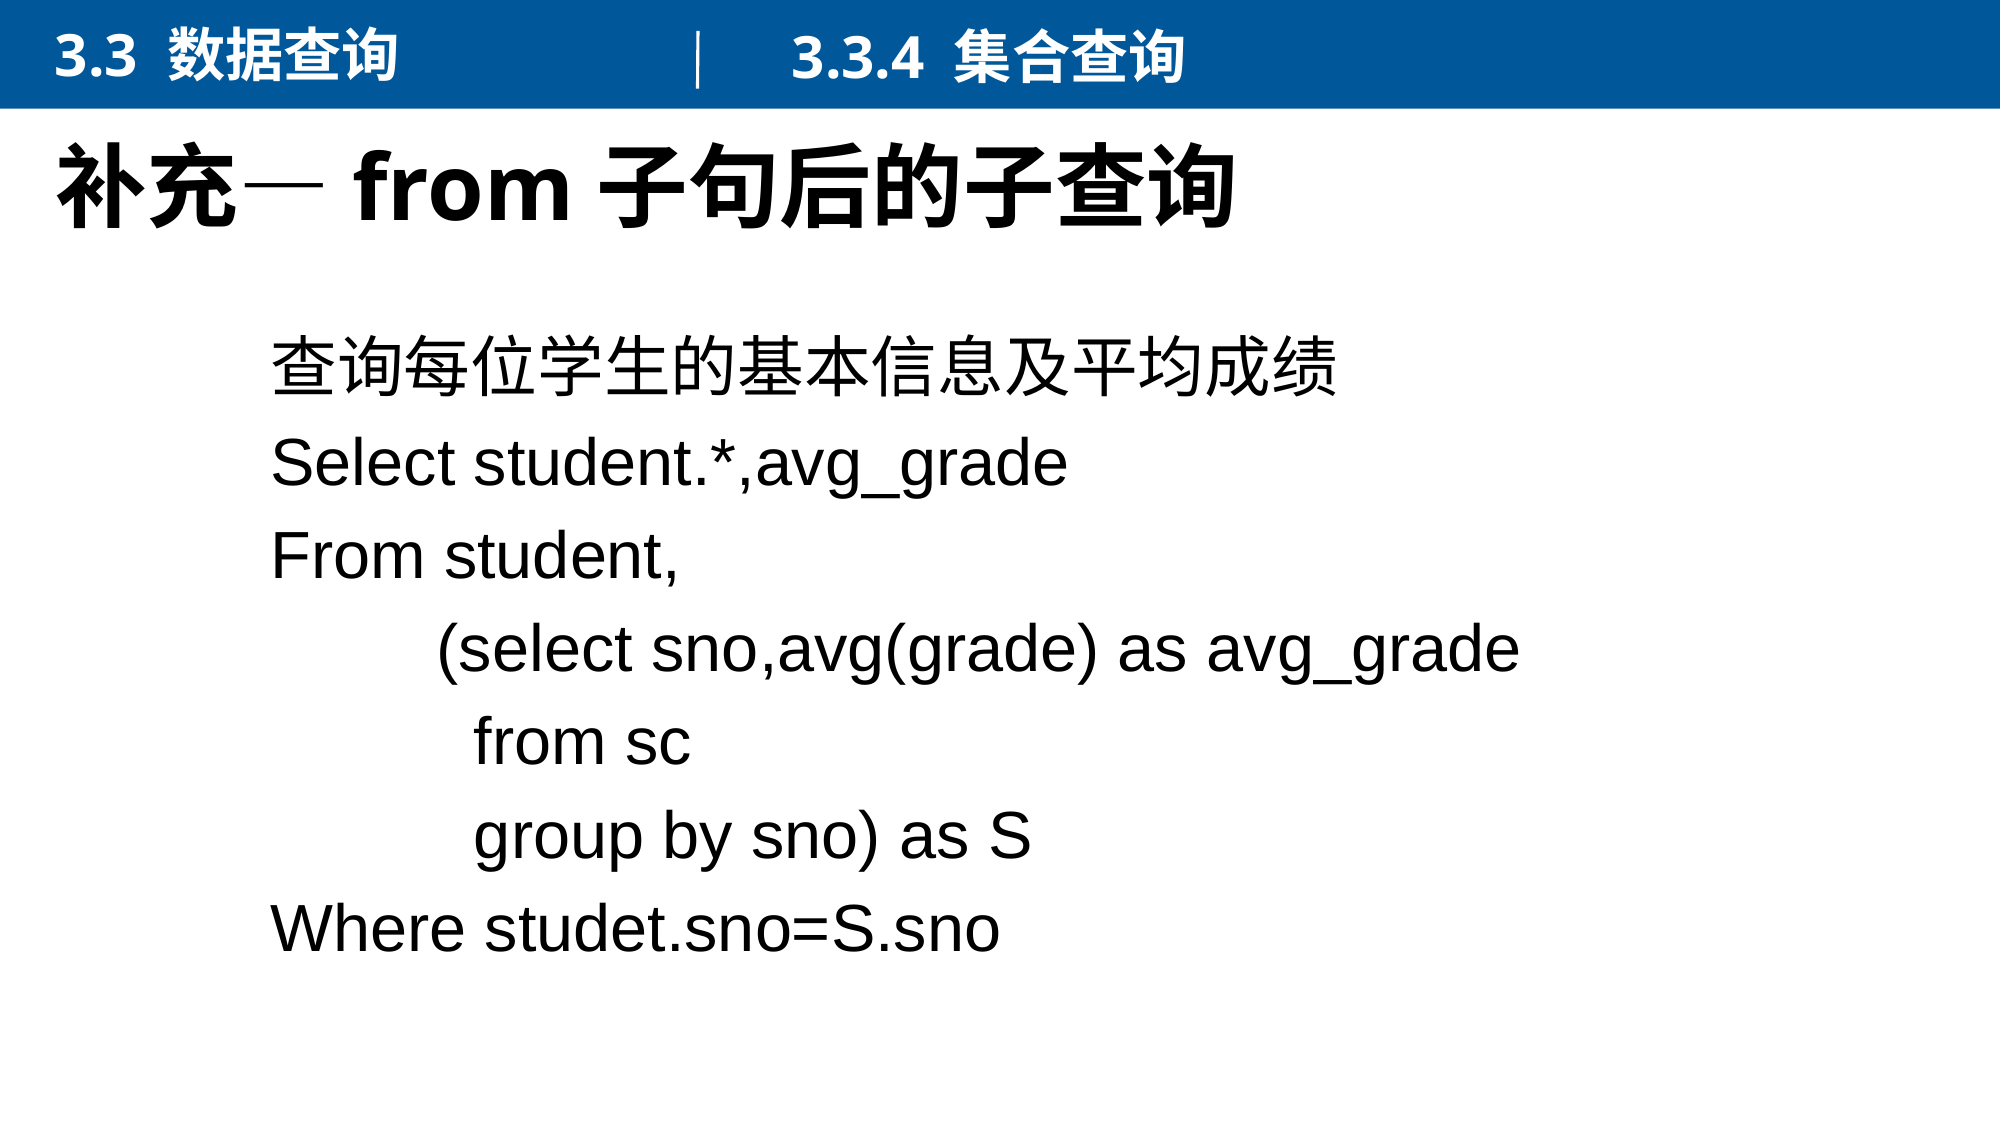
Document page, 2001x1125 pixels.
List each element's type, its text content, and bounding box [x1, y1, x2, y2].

text_box 补充—from子句后的子查询 [40, 133, 1579, 322]
text_box [0, 0, 2000, 109]
text_box 3.3 数据查询 [40, 10, 870, 96]
text_box [265, 324, 1616, 1067]
text_box 3.3.4 集合查询 [777, 12, 2000, 98]
text_box 查询每位学生的基本信息及平均成绩 Select student.*,avg_grade From student, (select sno,avg(grade) as avg_grade from sc group by sno) as S Where studet.sno=S.sno [255, 317, 1606, 1048]
